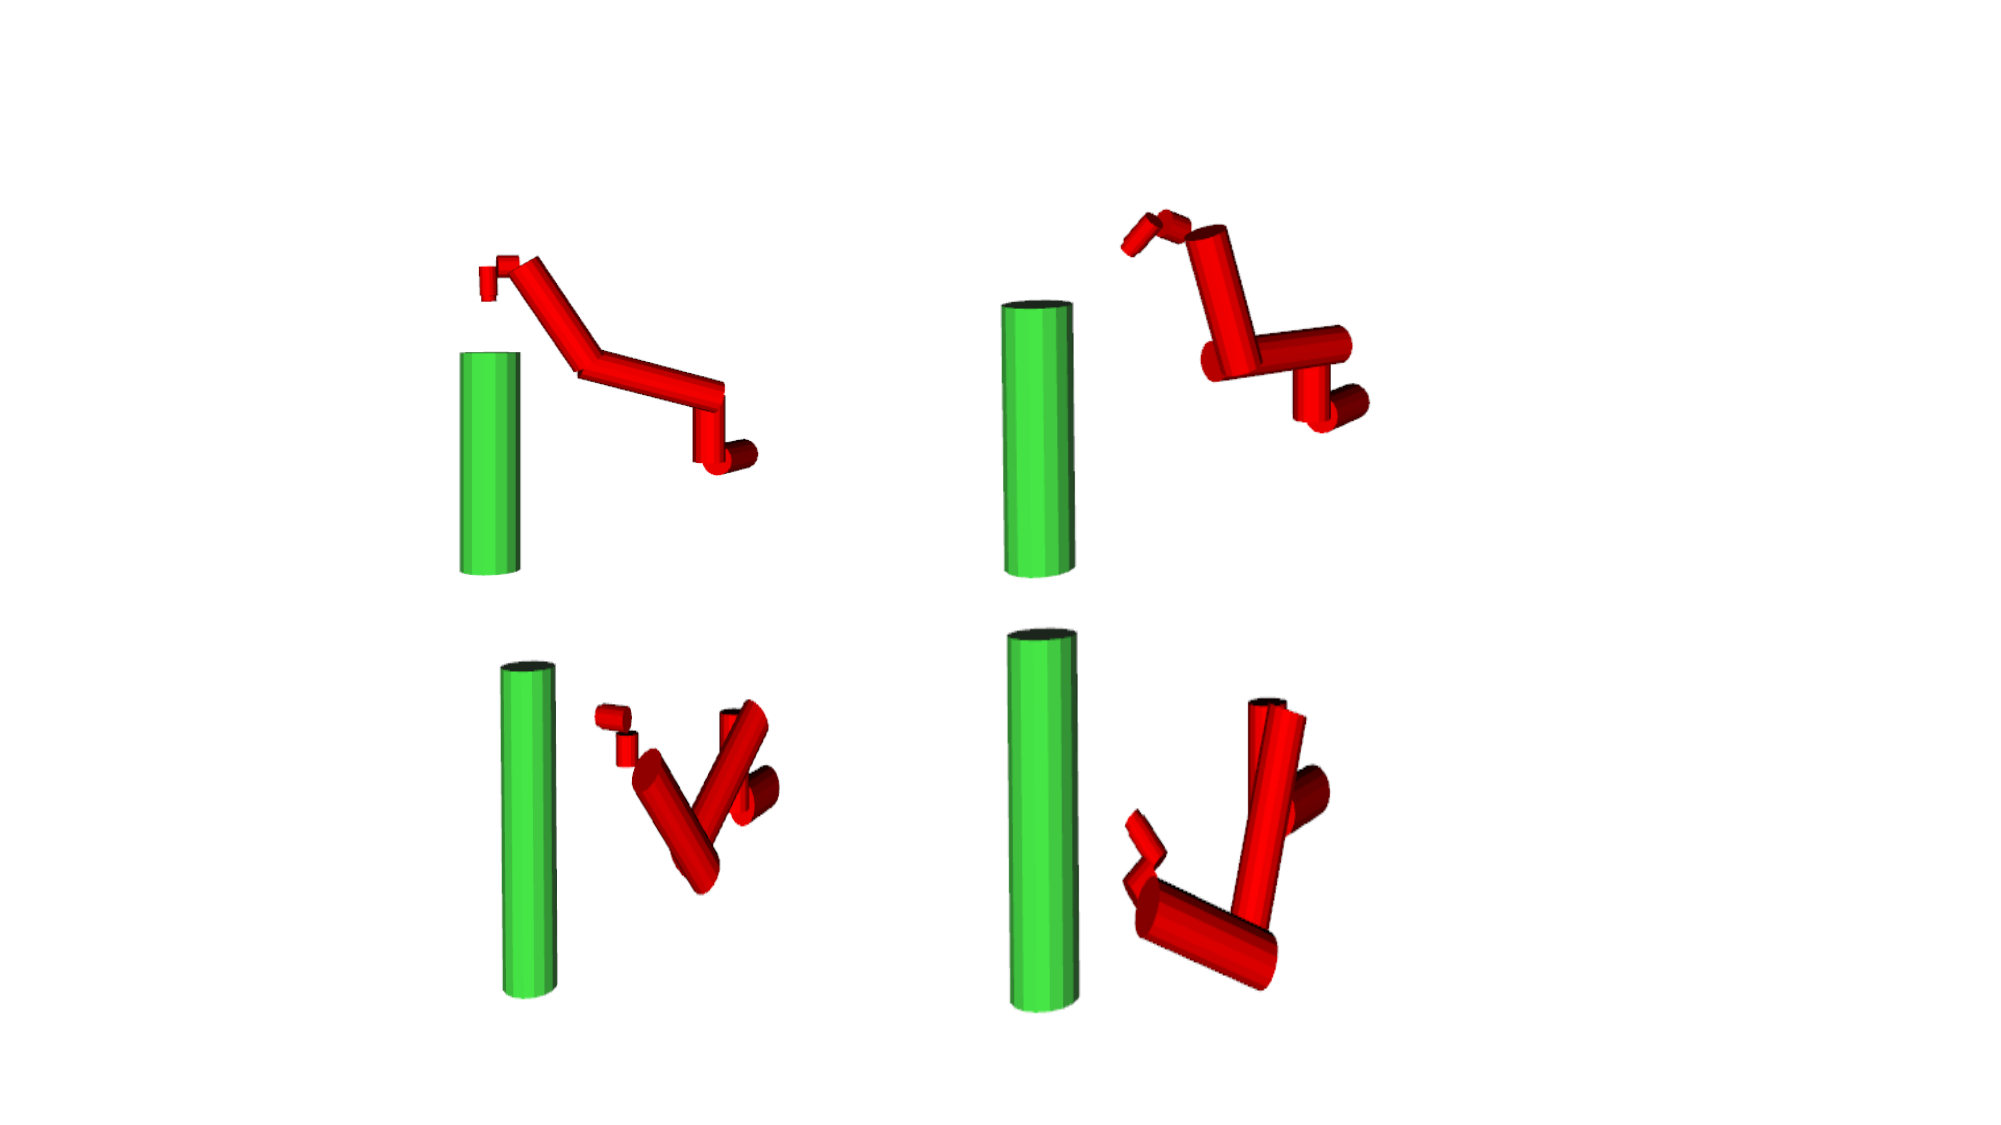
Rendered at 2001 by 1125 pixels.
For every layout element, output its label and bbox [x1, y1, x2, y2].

picture [379, 628, 806, 1042]
picture [957, 201, 1384, 1028]
list [379, 200, 806, 614]
